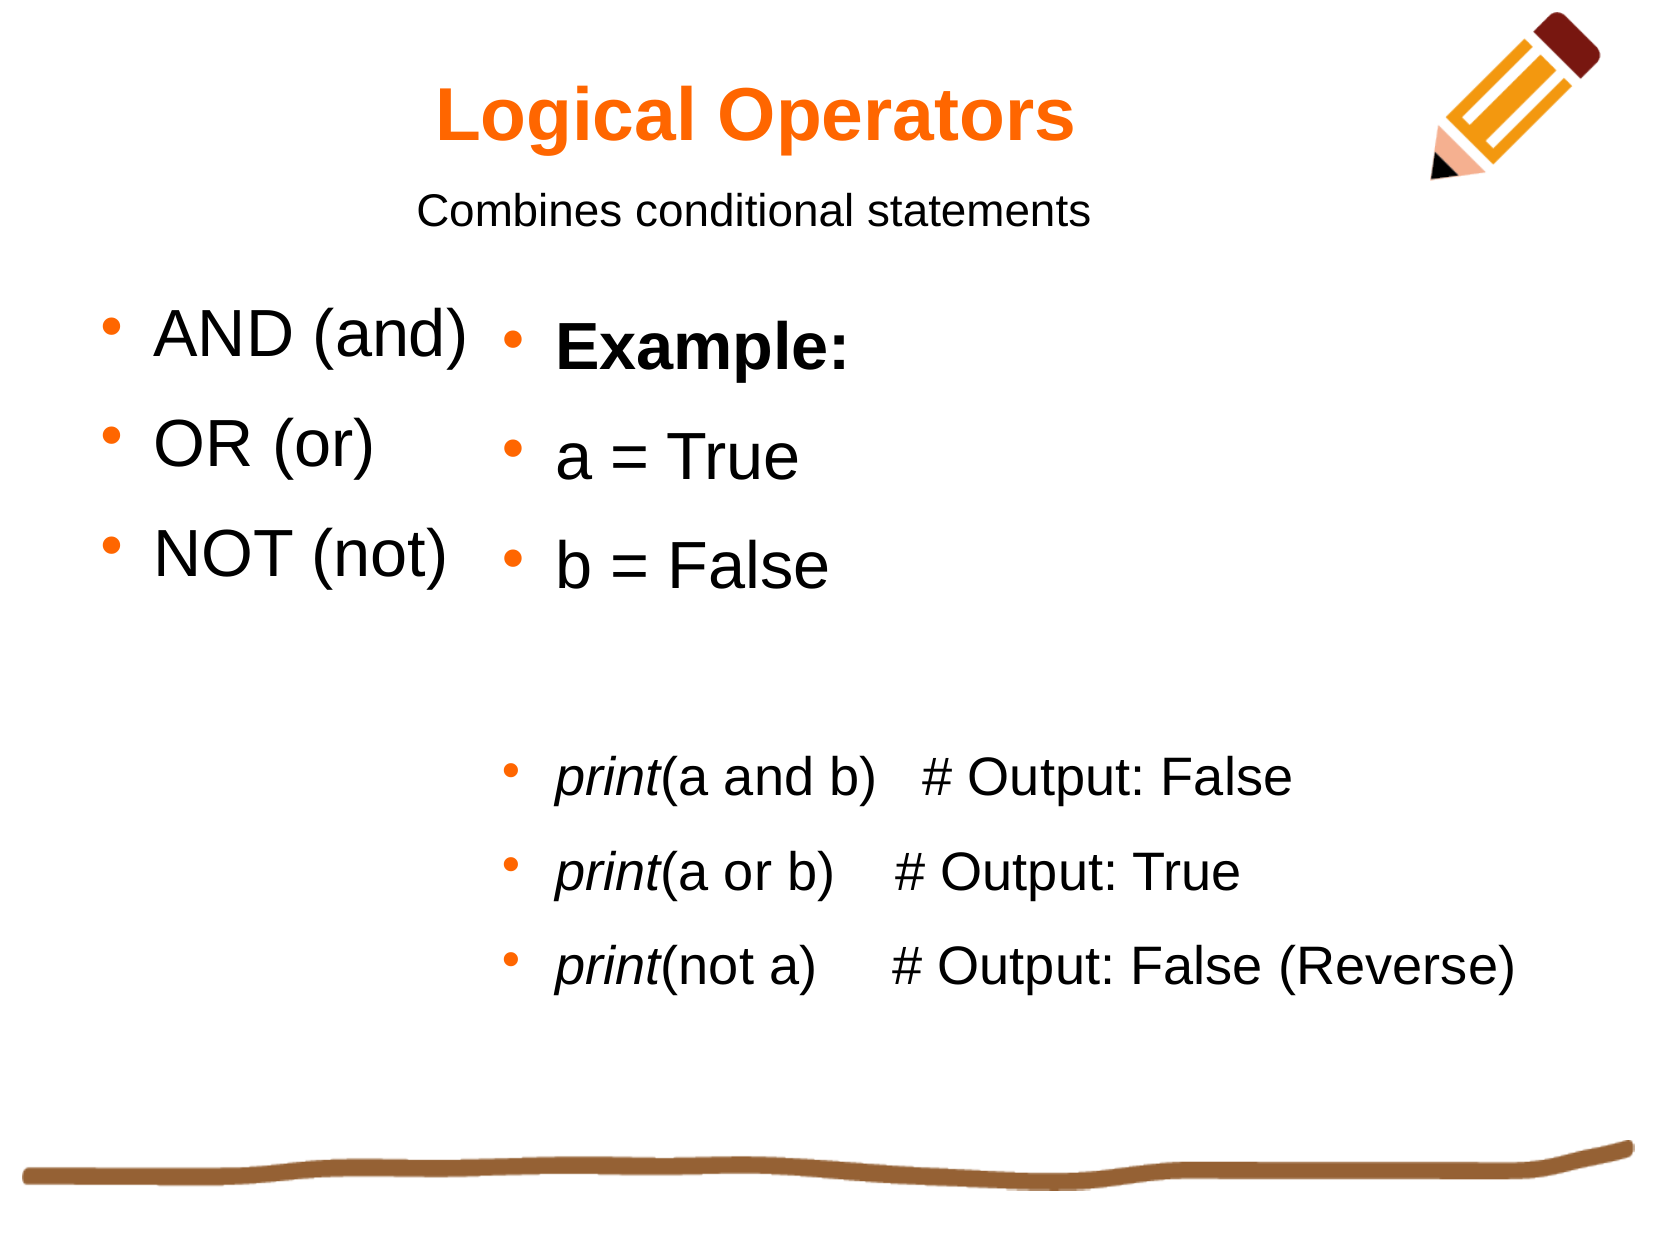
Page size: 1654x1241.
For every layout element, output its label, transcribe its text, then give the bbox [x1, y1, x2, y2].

picture [1430, 12, 1601, 181]
text_box Combines conditional statements [401, 173, 1120, 248]
picture [22, 1140, 1635, 1191]
text_box Logical Operators [82, 49, 1430, 172]
text_box Example: a = True b = False print(a and b) # Output: False print(a or b) # Output: True print(not a) # Output: False (Reverse) [484, 302, 1607, 1134]
text_box AND (and) OR (or) NOT (not) [82, 290, 809, 1122]
